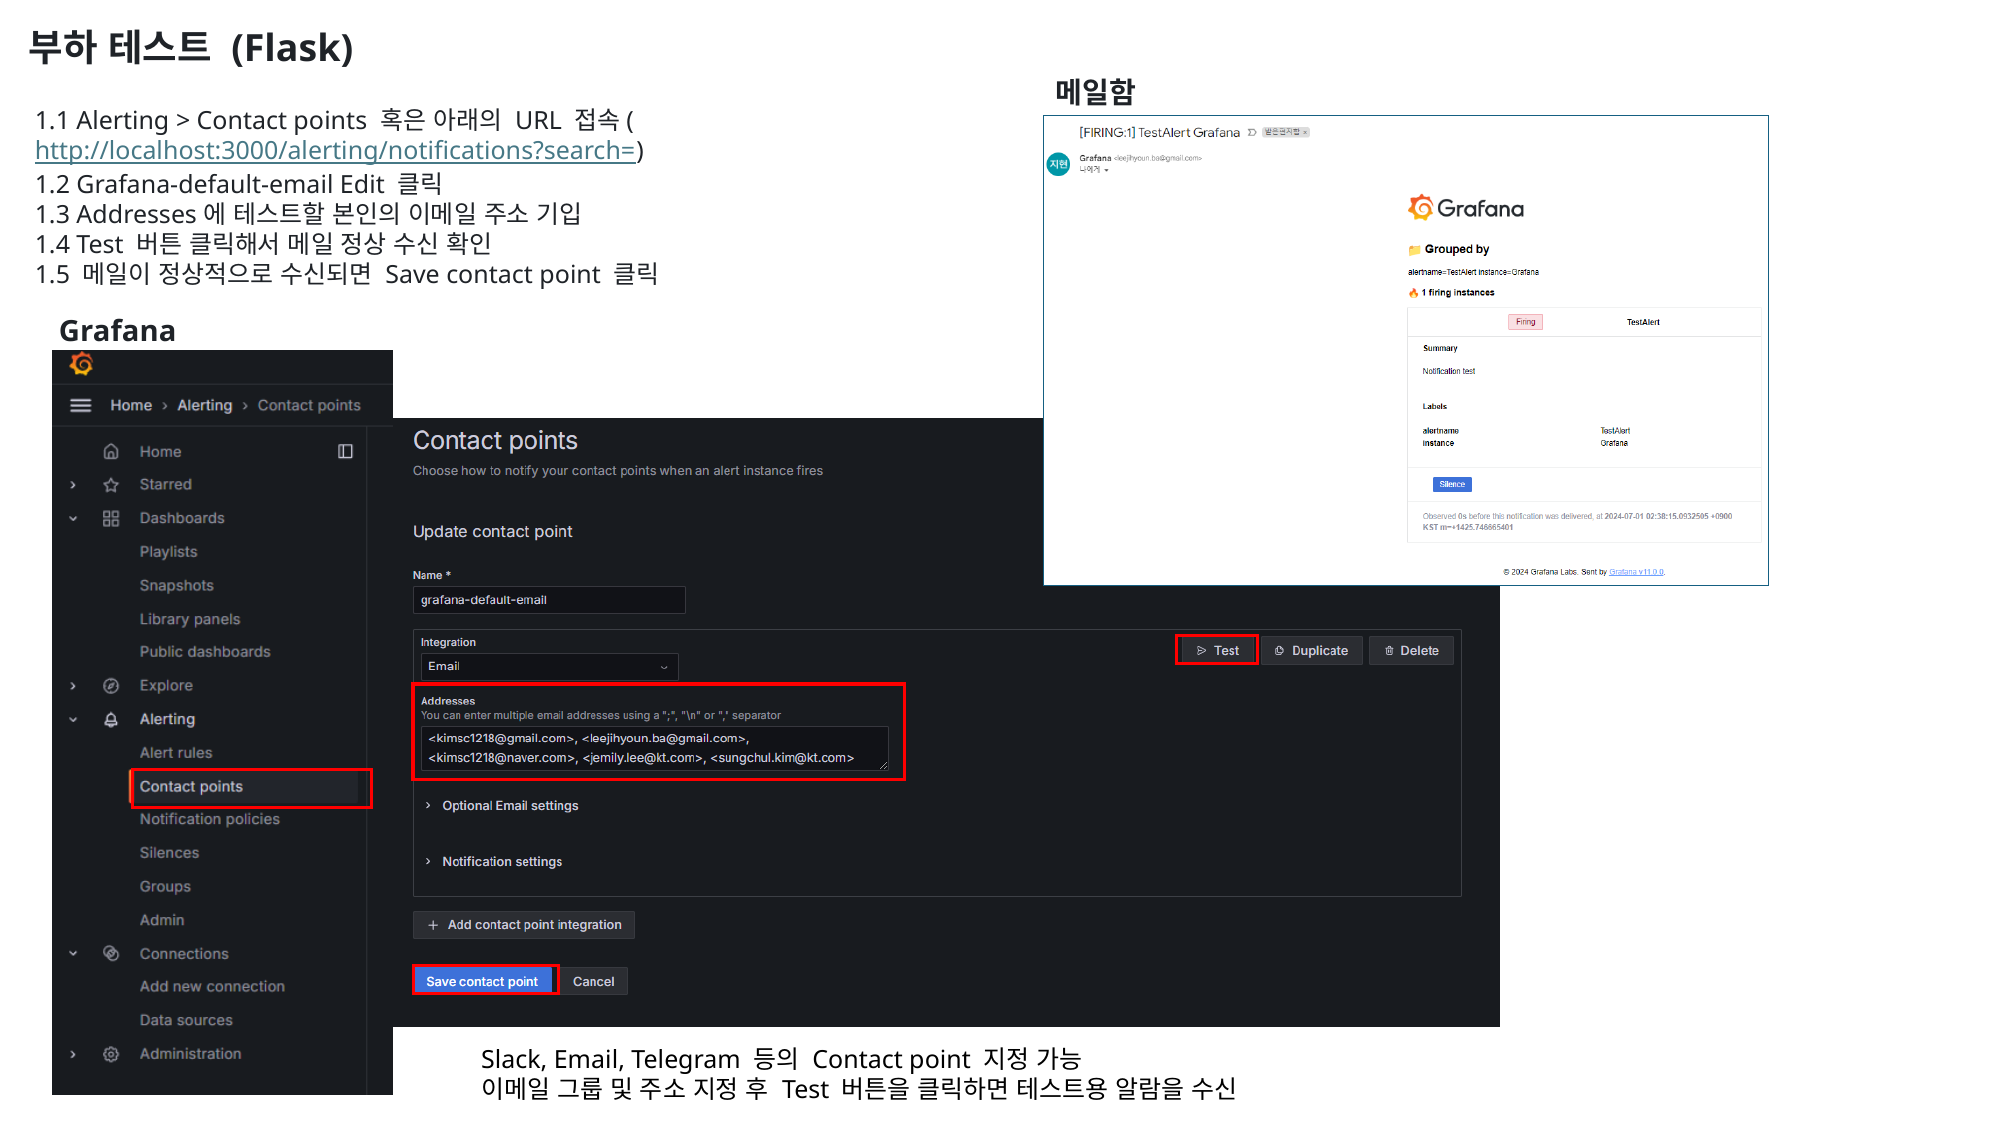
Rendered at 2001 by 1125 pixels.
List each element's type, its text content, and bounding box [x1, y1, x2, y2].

text_box 메일함 [1041, 67, 1249, 117]
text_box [51, 349, 1501, 1096]
text_box Grafana [44, 305, 252, 355]
text_box Slack, Email, Telegram 등의 Contact point 지정 가능 이메일 그룹 및 주소 지정 후 Test 버튼을 클릭하면 테스트용 알람을 수신 [466, 1096, 1253, 1111]
text_box 1.1 Alerting > Contact points 혹은 아래의 URL 접속(http://localhost:3000/alerting/notifications?search=) 1.2 Grafana-default-email Edit 클릭 1.3 Addresses에 테스트할 본인의 이메일 주소 기입 1.4 Test 버튼 클릭해서 메일 정상 수신 확인 1.5 메일이 정상적으로 수신되면 Save contact point 클릭 [20, 97, 1021, 297]
text_box 부하 테스트 (Flask) [14, 17, 1014, 77]
picture [1042, 114, 1769, 587]
